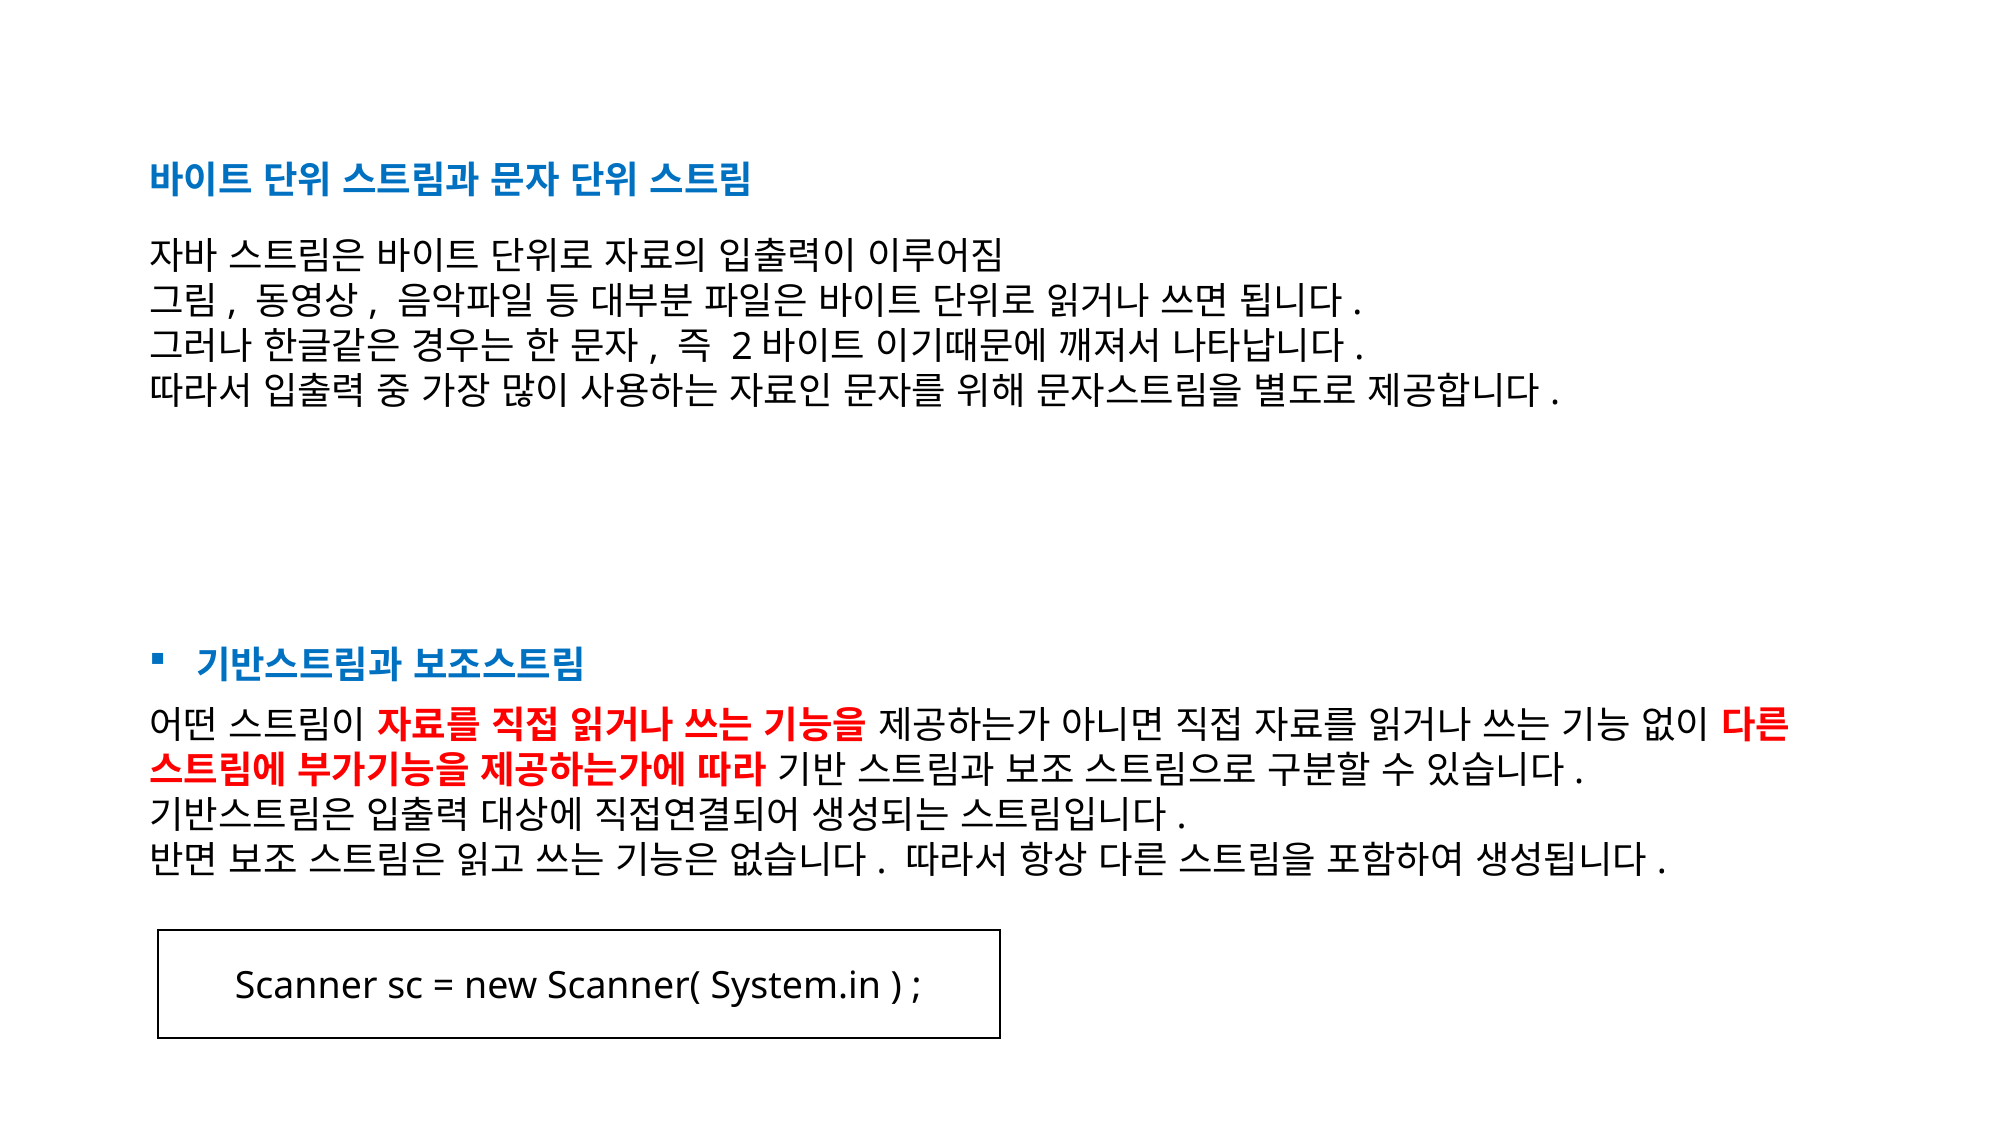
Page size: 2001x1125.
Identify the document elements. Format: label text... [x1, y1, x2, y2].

text_box Scanner sc = new Scanner( System.in ) ; [157, 929, 1001, 1039]
text_box 어떤 스트림이 자료를 직접 읽거나 쓰는 기능을 제공하는가 아니면 직접 자료를 읽거나 쓰는 기능 없이 다른 스트림에 부가기능을 제공하는가에 따라 기반 스트림과 보조 스트림으로 구분할 수 있습니다. 기반스트림은 입출력 대상에 직접연결되어 생성되는 스트림입니다. 반면 보조 스트림은 읽고 쓰는 기능은 없습니다. 따라서 항상 다른 스트림을 포함하여 생성됩니다. [134, 693, 1850, 889]
text_box 바이트 단위 스트림과 문자 단위 스트림 [134, 148, 1029, 209]
text_box 자바 스트림은 바이트 단위로 자료의 입출력이 이루어짐 그림, 동영상, 음악파일 등 대부분 파일은 바이트 단위로 읽거나 쓰면 됩니다. 그러나 한글같은 경우는 한 문자, 즉 2바이트 이기때문에 깨져서 나타납니다. 따라서 입출력 중 가장 많이 사용하는 자료인 문자를 위해 문자스트림을 별도로 제공합니다. [134, 224, 1850, 419]
text_box 기반스트림과 보조스트림 [134, 633, 653, 693]
